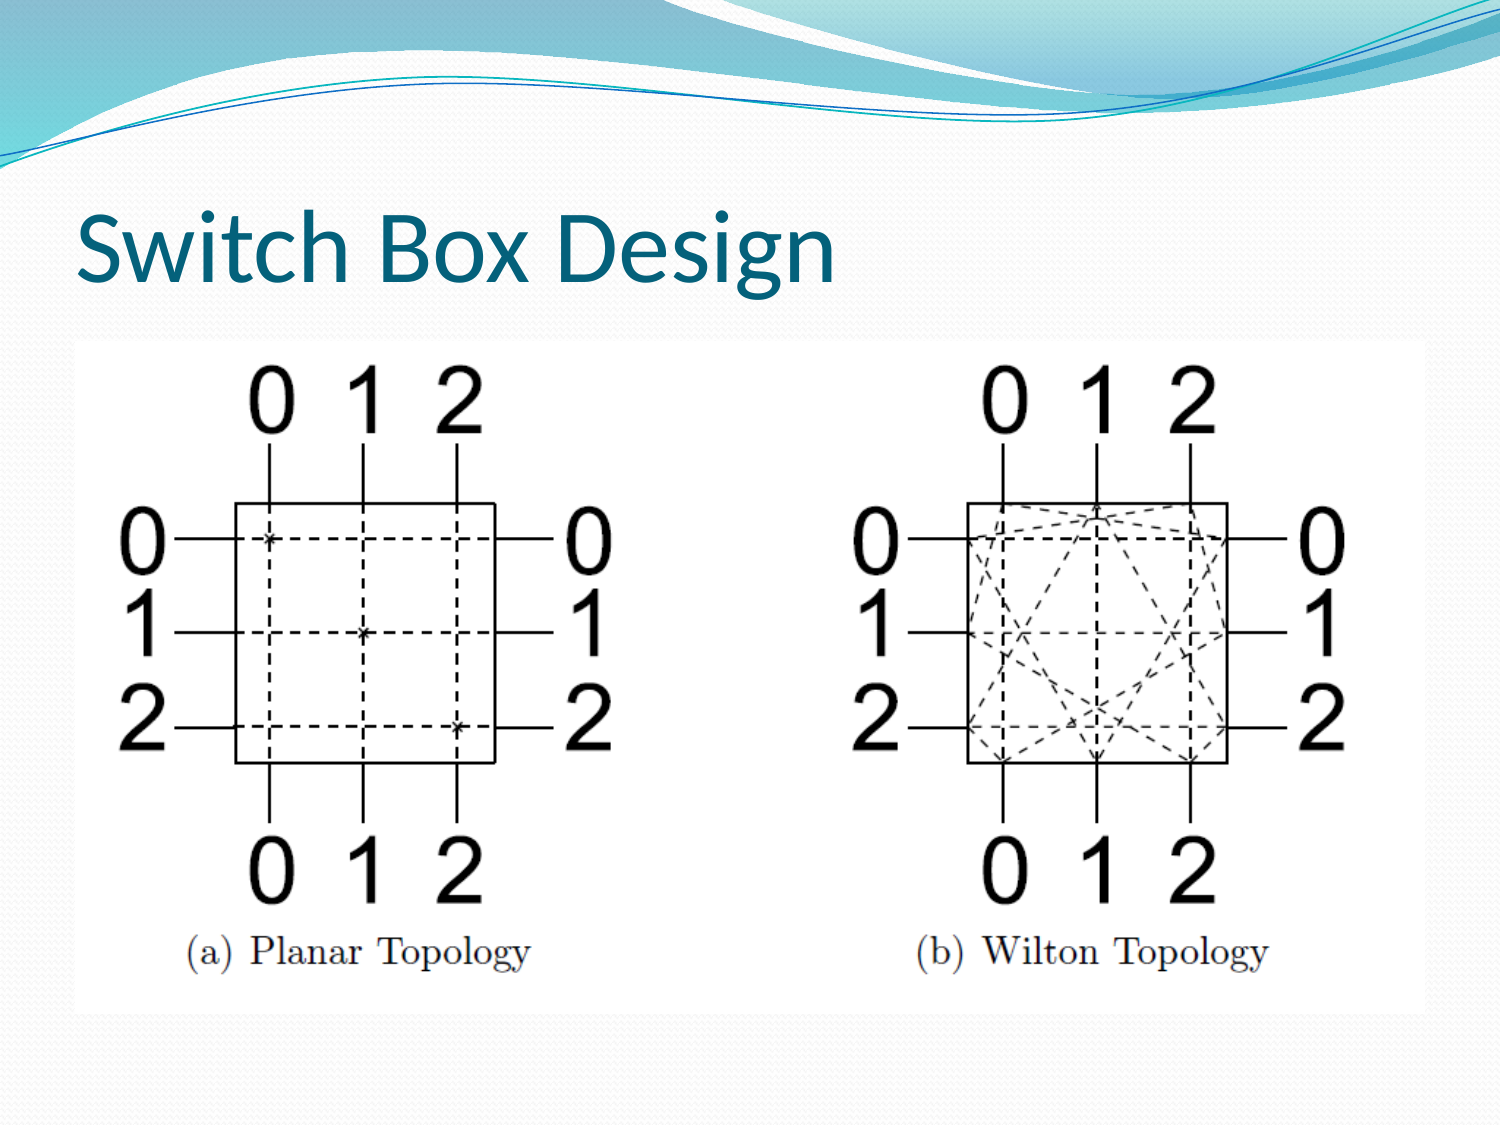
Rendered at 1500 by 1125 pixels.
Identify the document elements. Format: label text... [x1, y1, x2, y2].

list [74, 341, 1426, 1014]
title Switch Box Design [75, 115, 1425, 303]
